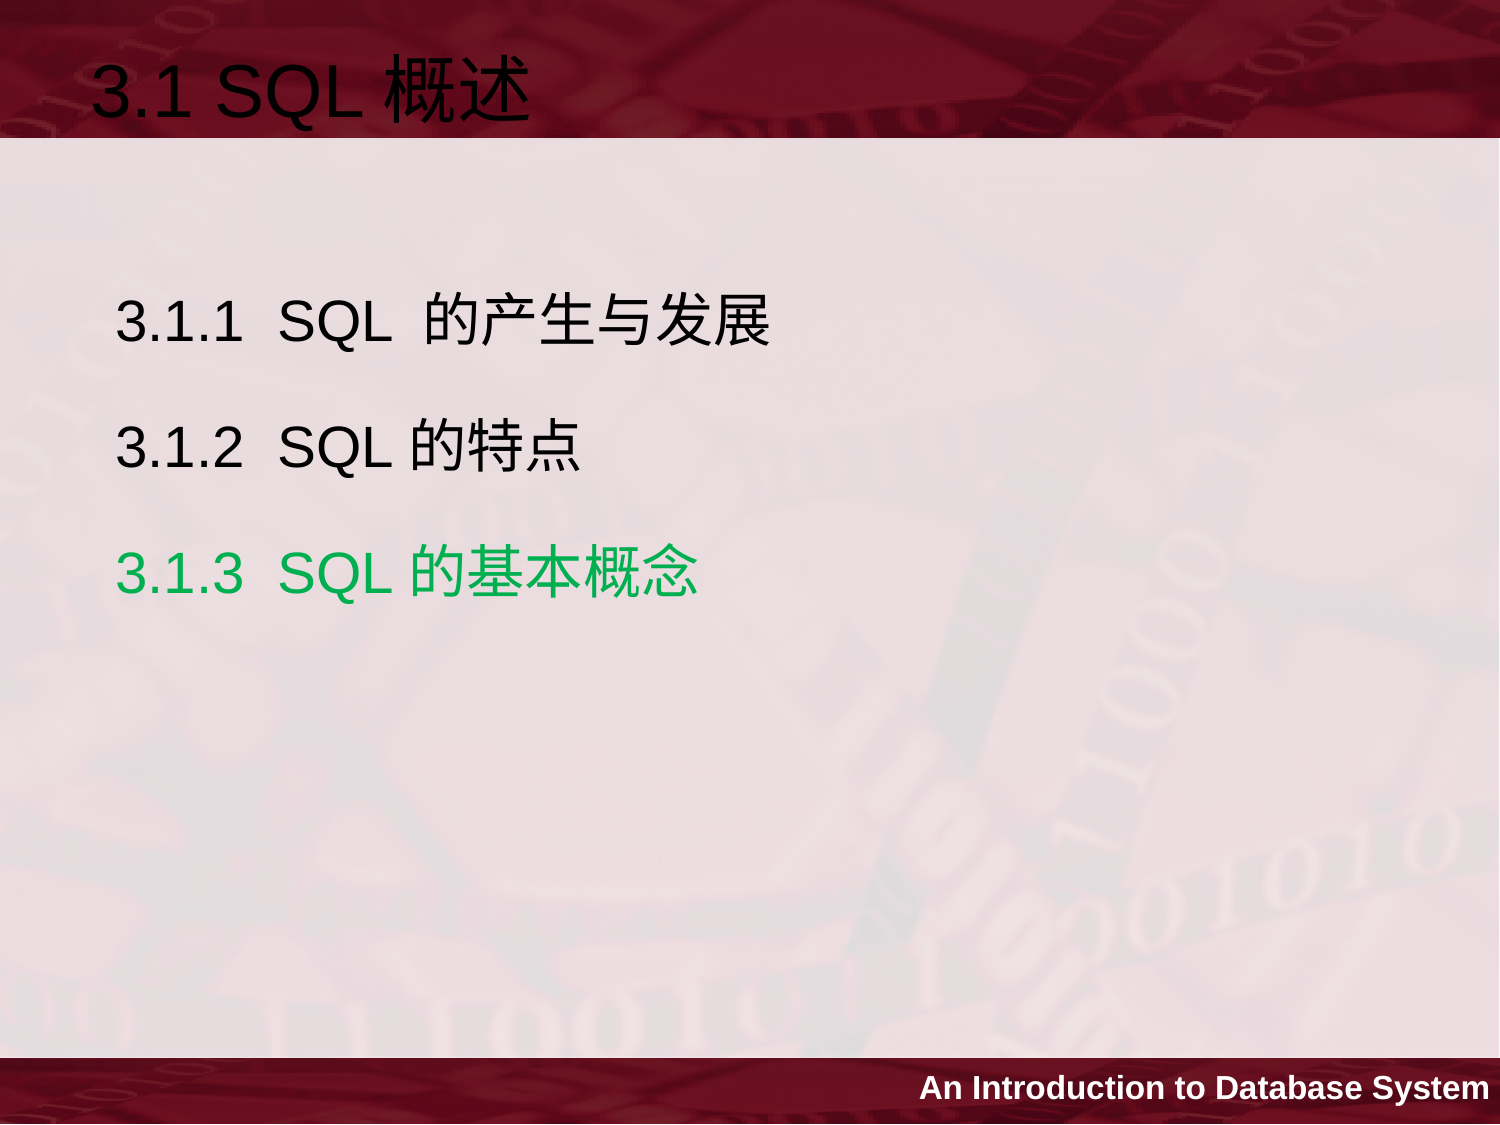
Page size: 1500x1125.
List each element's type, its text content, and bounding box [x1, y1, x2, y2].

picture [0, 0, 1500, 1124]
list 3.1.1 SQL 的产生与发展 3.1.2 SQL的特点 3.1.3 SQL的基本概念 [100, 219, 1425, 1017]
title 3.1 SQL概述 [75, 0, 1425, 181]
